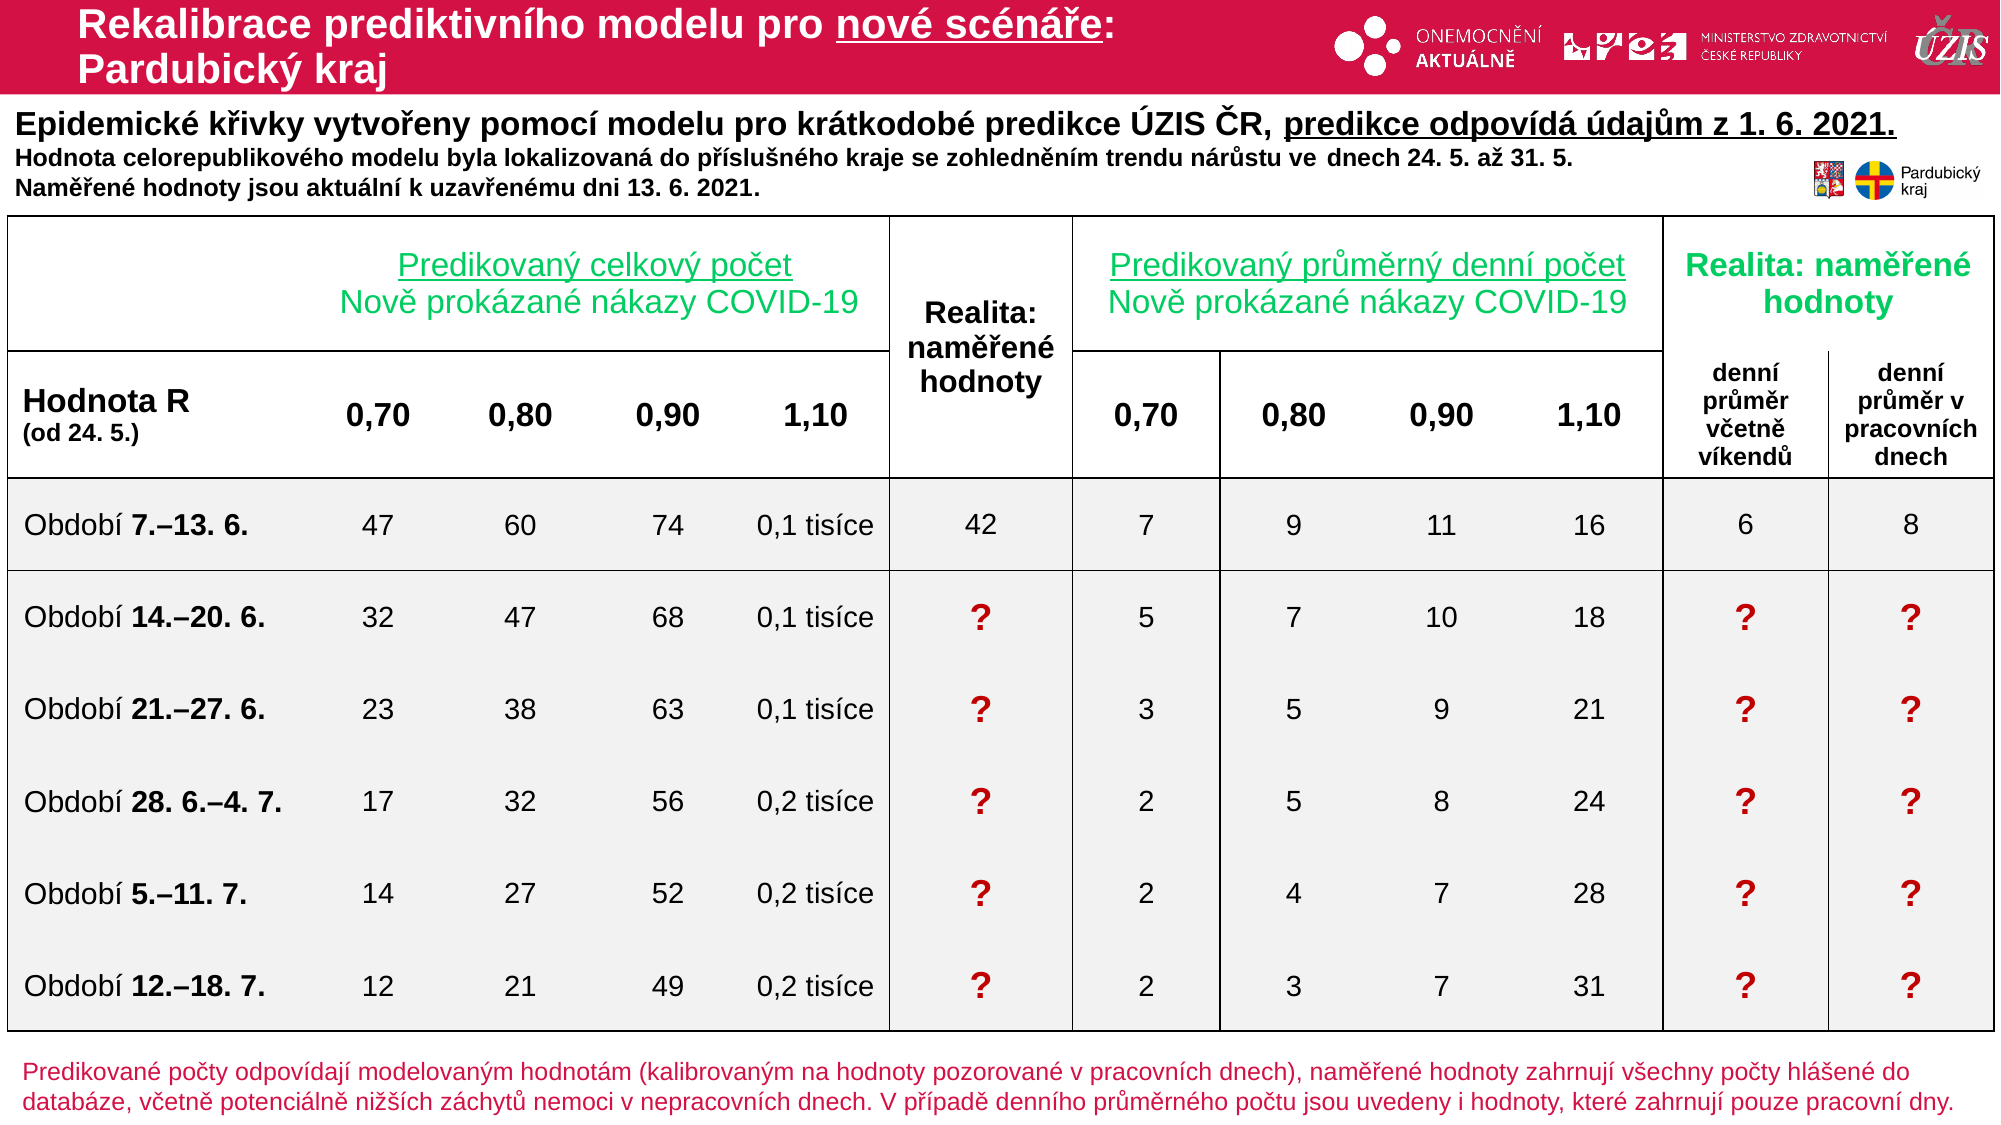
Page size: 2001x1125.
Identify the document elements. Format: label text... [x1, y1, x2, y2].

table_cell 38 [447, 663, 594, 755]
table_cell 49 [594, 939, 742, 1030]
table_cell Období 14.–20. 6. [8, 571, 310, 663]
table_cell ? [1829, 571, 1993, 663]
table_cell ? [1664, 571, 1828, 663]
table_cell 5 [1221, 755, 1368, 847]
table_cell ? [890, 755, 1072, 847]
table_cell 16 [1515, 479, 1662, 570]
table_header Realita: naměřené hodnoty [1664, 217, 1993, 351]
table_cell Období 7.–13. 6. [8, 479, 310, 570]
table_cell 7 [1221, 571, 1368, 663]
table_cell 5 [1073, 571, 1219, 663]
table_cell 11 [1368, 479, 1515, 570]
table_cell 12 [310, 939, 447, 1030]
table_cell 0,90 [594, 352, 742, 477]
table_cell 0,2 tisíce [742, 755, 889, 847]
table_cell Období 21.–27. 6. [8, 663, 310, 755]
table_cell 27 [447, 847, 594, 939]
table_cell Hodnota R (od 24. 5.) [8, 352, 310, 477]
table_cell ? [1664, 939, 1828, 1030]
picture [1563, 31, 1888, 60]
picture [1915, 15, 1989, 66]
table_cell ? [890, 939, 1072, 1030]
table_cell 2 [1073, 939, 1219, 1030]
title Rekalibrace prediktivního modelu pro nové scénáře: Pardubický kraj [62, 0, 1303, 94]
table_cell ? [1664, 847, 1828, 939]
table_cell 8 [1829, 479, 1993, 570]
table_cell ? [890, 663, 1072, 755]
table_cell ? [1829, 663, 1993, 755]
table_cell 0,80 [1221, 352, 1368, 477]
table_cell 17 [310, 755, 447, 847]
table_cell ? [1829, 939, 1993, 1030]
table_cell ? [1829, 755, 1993, 847]
table_cell 21 [1515, 663, 1662, 755]
table_cell ? [1664, 663, 1828, 755]
table_cell 1,10 [1515, 352, 1662, 477]
table_cell 0,1 tisíce [742, 663, 889, 755]
table_cell Období 28. 6.–4. 7. [8, 755, 310, 847]
table_cell 21 [447, 939, 594, 1030]
table_cell 2 [1073, 847, 1219, 939]
table_cell 10 [1368, 571, 1515, 663]
table_cell ? [890, 571, 1072, 663]
table_cell 0,1 tisíce [742, 571, 889, 663]
table_cell 7 [1368, 847, 1515, 939]
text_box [1813, 158, 1983, 202]
table_header Predikovaný průměrný denní počet Nově prokázané nákazy COVID-19 [1073, 217, 1662, 350]
table_cell 5 [1221, 663, 1368, 755]
table_cell 0,80 [447, 352, 594, 477]
table_cell 9 [1221, 479, 1368, 570]
table_cell 2 [1073, 755, 1219, 847]
table_cell denní průměr v pracovních dnech [1829, 351, 1993, 477]
table_cell 56 [594, 755, 742, 847]
table_cell 3 [1221, 939, 1368, 1030]
table_cell ? [1829, 847, 1993, 939]
table_header Predikovaný celkový počet Nově prokázané nákazy COVID-19 [310, 217, 889, 350]
table_cell 47 [447, 571, 594, 663]
table_cell 0,90 [1368, 352, 1515, 477]
table_cell 1,10 [742, 352, 889, 477]
table_cell 14 [310, 847, 447, 939]
table_cell 63 [594, 663, 742, 755]
table_cell 8 [1368, 755, 1515, 847]
table_cell denní průměr včetně víkendů [1664, 351, 1828, 477]
table_cell 31 [1515, 939, 1662, 1030]
table_cell Období 5.–11. 7. [8, 847, 310, 939]
table_cell 60 [447, 479, 594, 570]
table_cell 0,1 tisíce [742, 479, 889, 570]
table_cell 18 [1515, 571, 1662, 663]
table_cell 0,2 tisíce [742, 847, 889, 939]
table_cell 3 [1073, 663, 1219, 755]
table_cell 9 [1368, 663, 1515, 755]
table_cell 32 [310, 571, 447, 663]
table_cell 0,70 [1073, 352, 1219, 477]
table_cell 52 [594, 847, 742, 939]
table_header Realita: naměřené hodnoty [890, 217, 1072, 477]
table_header [8, 217, 310, 350]
table_cell 28 [1515, 847, 1662, 939]
table_cell 6 [1664, 479, 1828, 570]
table_cell 7 [1073, 479, 1219, 570]
table_cell 4 [1221, 847, 1368, 939]
table_cell 24 [1515, 755, 1662, 847]
table_cell 68 [594, 571, 742, 663]
table_cell ? [890, 847, 1072, 939]
table_cell 47 [310, 479, 447, 570]
table_cell 0,2 tisíce [742, 939, 889, 1030]
text_box Epidemické křivky vytvořeny pomocí modelu pro krátkodobé predikce ÚZIS ČR, predikce odpovídá údajům z 1. 6. 2021. Hodnota celorepublikového modelu byla lokalizovaná do příslušného kraje se zohledněním trendu nárůstu ve dnech 24. 5. až 31. 5. Naměřené hodnoty jsou aktuální k uzavřenému dni 13. 6. 2021. [0, 94, 2000, 209]
table_cell 42 [890, 479, 1072, 570]
text_box Predikované počty odpovídají modelovaným hodnotám (kalibrovaným na hodnoty pozorované v pracovních dnech), naměřené hodnoty zahrnují všechny počty hlášené do databáze, včetně potenciálně nižších záchytů nemoci v nepracovních dnech. V případě denního průměrného počtu jsou uvedeny i hodnoty, které zahrnují pouze pracovní dny. [7, 1047, 1991, 1123]
table_cell ? [1664, 755, 1828, 847]
table_cell Období 12.–18. 7. [8, 939, 310, 1030]
table_cell 7 [1368, 939, 1515, 1030]
table_cell 32 [447, 755, 594, 847]
table_cell 74 [594, 479, 742, 570]
table_cell 23 [310, 663, 447, 755]
table_cell 0,70 [310, 352, 447, 477]
picture [1334, 16, 1542, 76]
